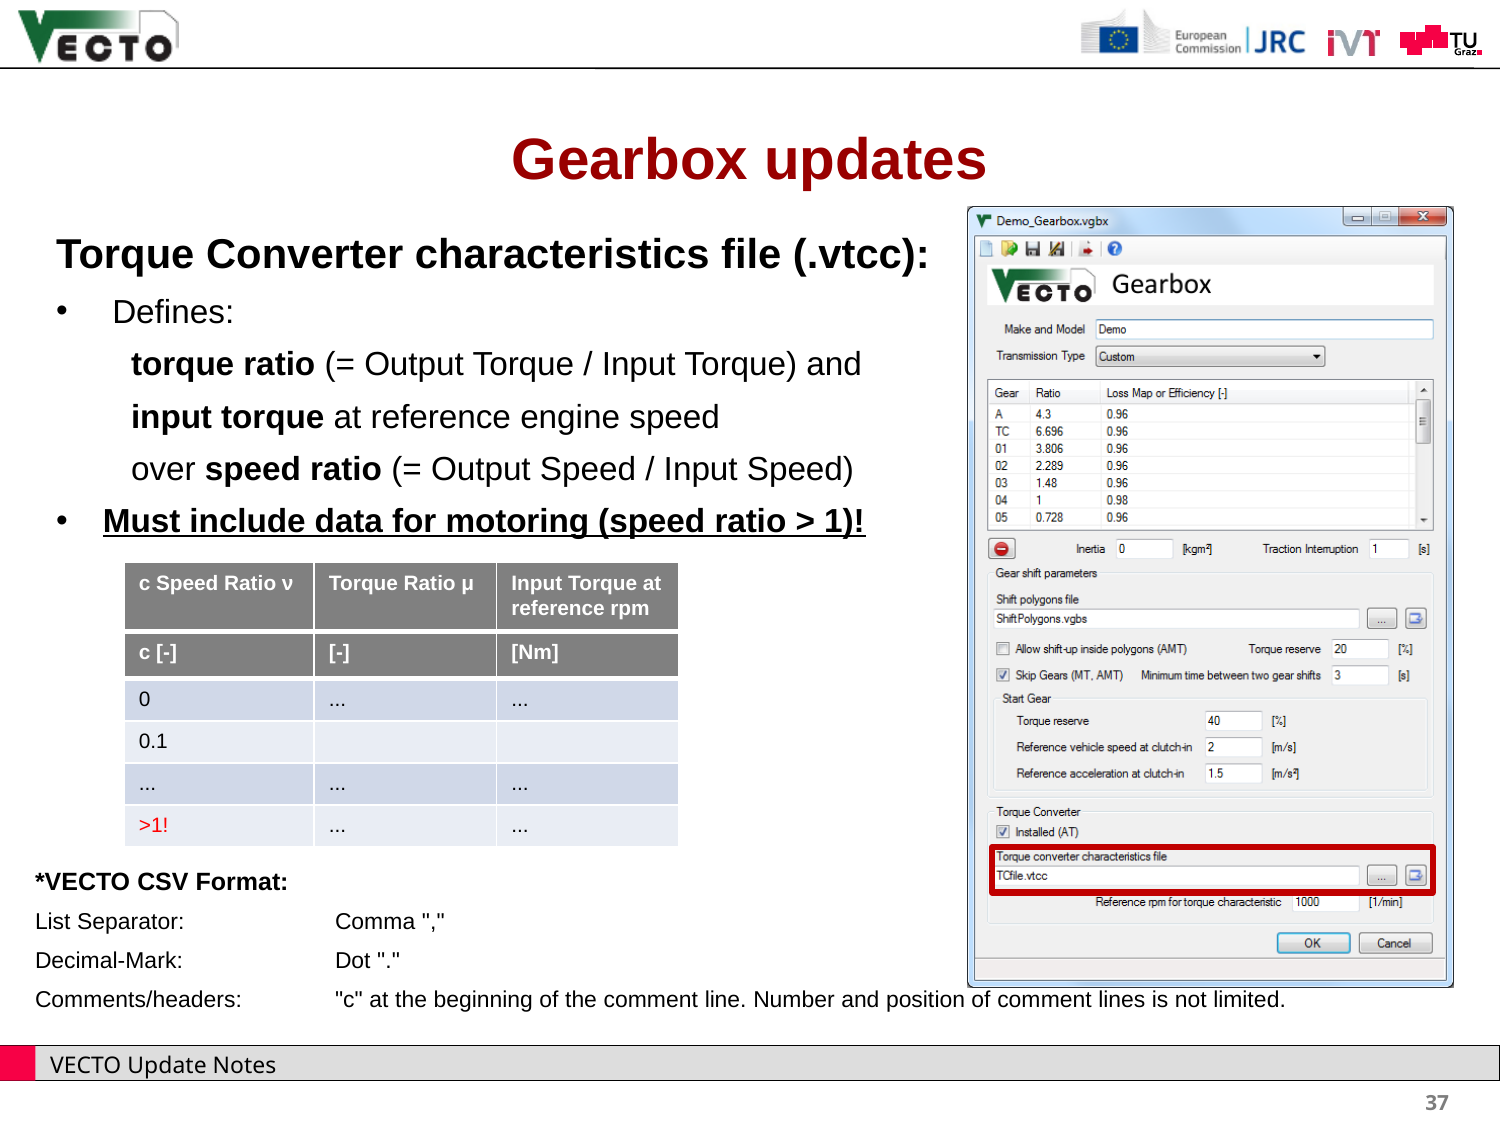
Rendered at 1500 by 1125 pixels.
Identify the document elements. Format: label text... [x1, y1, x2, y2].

table_cell 0.1 [125, 722, 313, 762]
title Gearbox updates [0, 127, 1500, 185]
table_cell ... [315, 681, 496, 720]
table_cell [Nm] [497, 634, 678, 676]
table_cell >1! [125, 806, 313, 846]
table_cell ... [315, 806, 496, 846]
table_header c Speed Ratio ν [125, 563, 313, 629]
table_cell ... [497, 681, 678, 720]
picture [17, 9, 179, 65]
picture [966, 206, 1454, 988]
picture [1080, 7, 1306, 54]
table_cell [315, 722, 496, 762]
table_header Input Torque at reference rpm [497, 563, 678, 629]
table_cell c [-] [125, 634, 313, 676]
table_cell [497, 722, 678, 762]
text_box *VECTO CSV Format: List Separator: Comma "," Decimal-Mark: Dot "." Comments/headers: "c" at the beginning of the comment line. Number and position of comment lines is not limited. [20, 857, 1302, 1020]
table_cell ... [497, 764, 678, 804]
picture [1328, 30, 1380, 56]
table_cell ... [125, 764, 313, 804]
table_header Torque Ratio μ [315, 563, 496, 629]
table_cell 0 [125, 681, 313, 720]
table_cell [-] [315, 634, 496, 676]
table_cell ... [497, 806, 678, 846]
table_cell ... [315, 764, 496, 804]
text_box Torque Converter characteristics file (.vtcc): Defines: torque ratio (= Output Torque / Input Torque) and input torque at reference engine speed over speed ratio (= Output Speed / Input Speed) Must include data for motoring (speed ratio > 1)! [41, 219, 951, 547]
